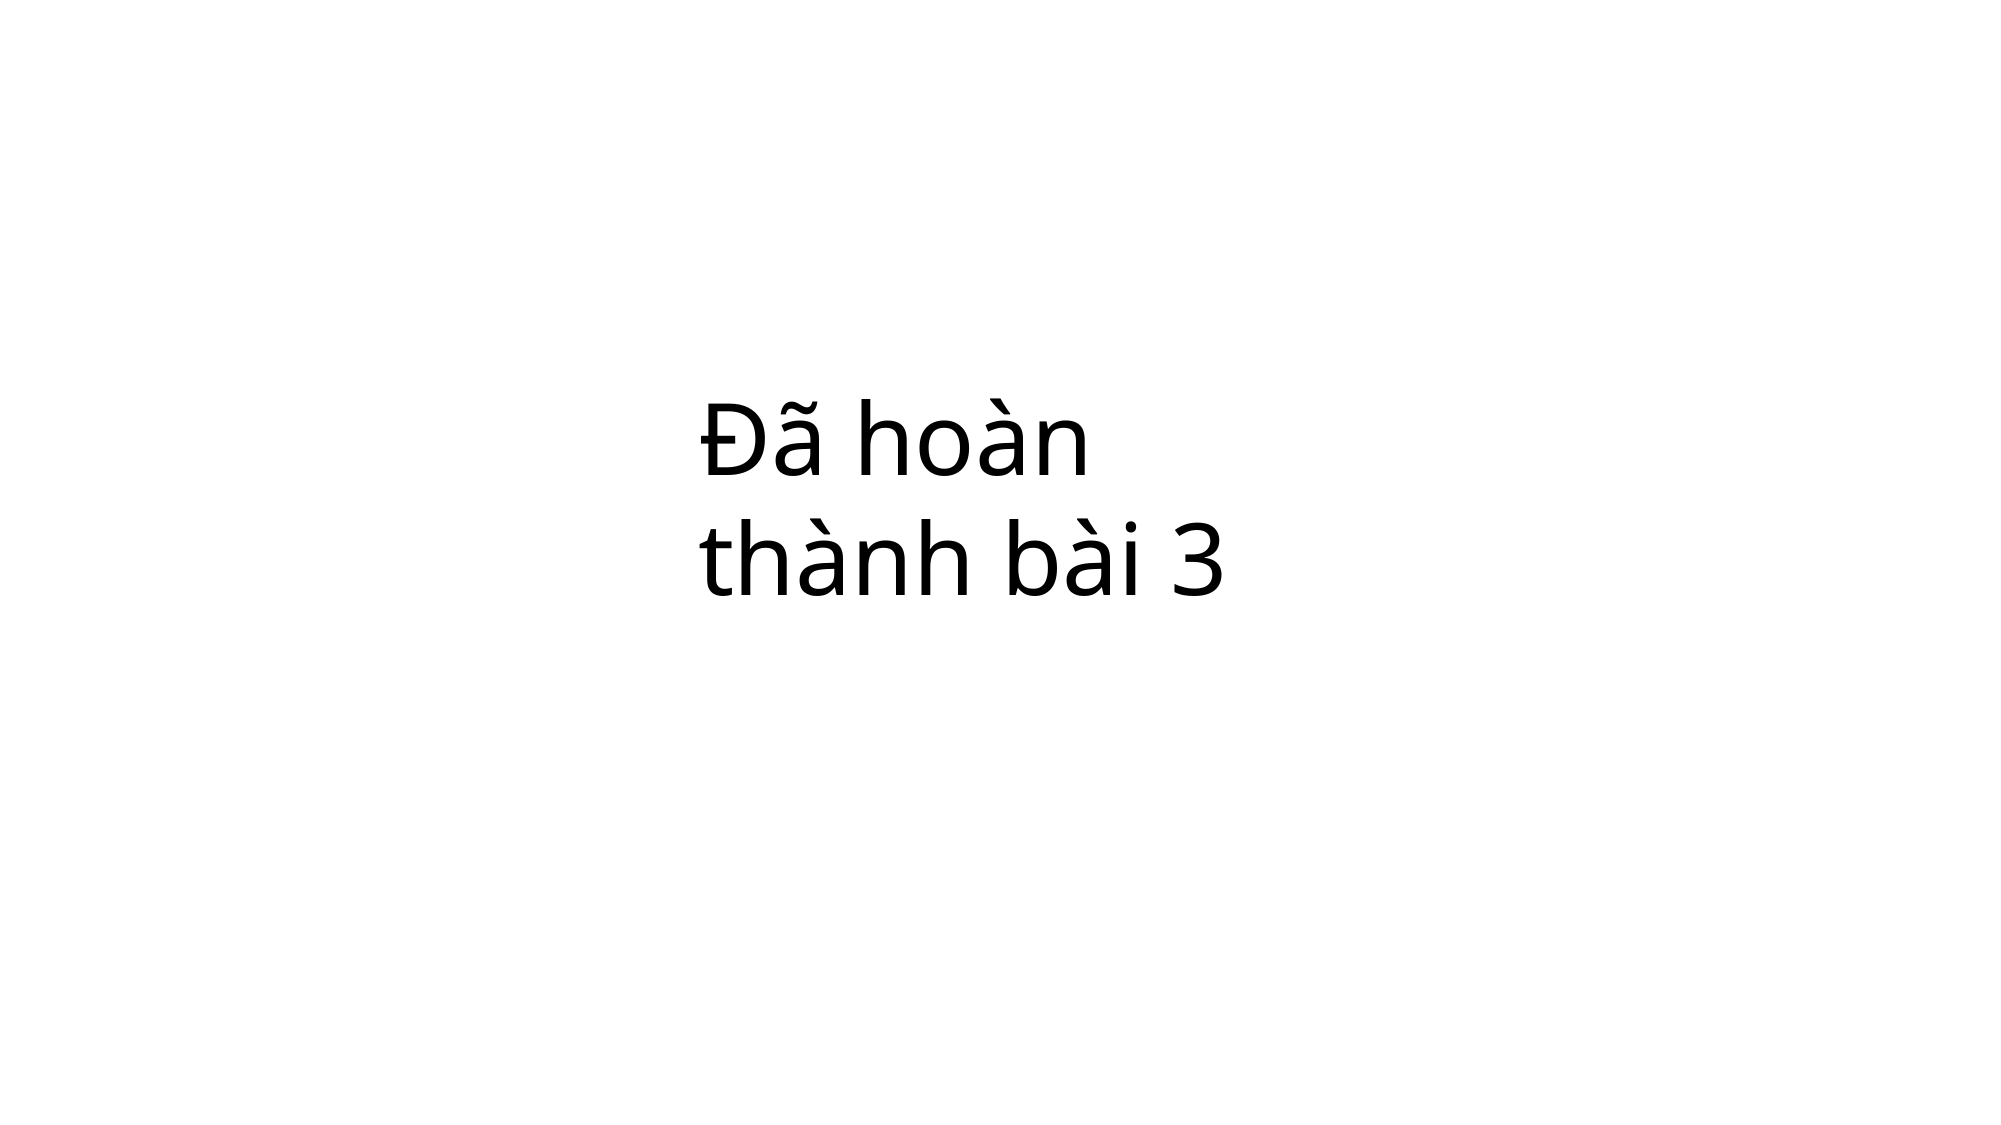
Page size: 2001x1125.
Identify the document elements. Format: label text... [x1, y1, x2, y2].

text_box Đã hoàn thành bài 3 [683, 367, 1349, 623]
